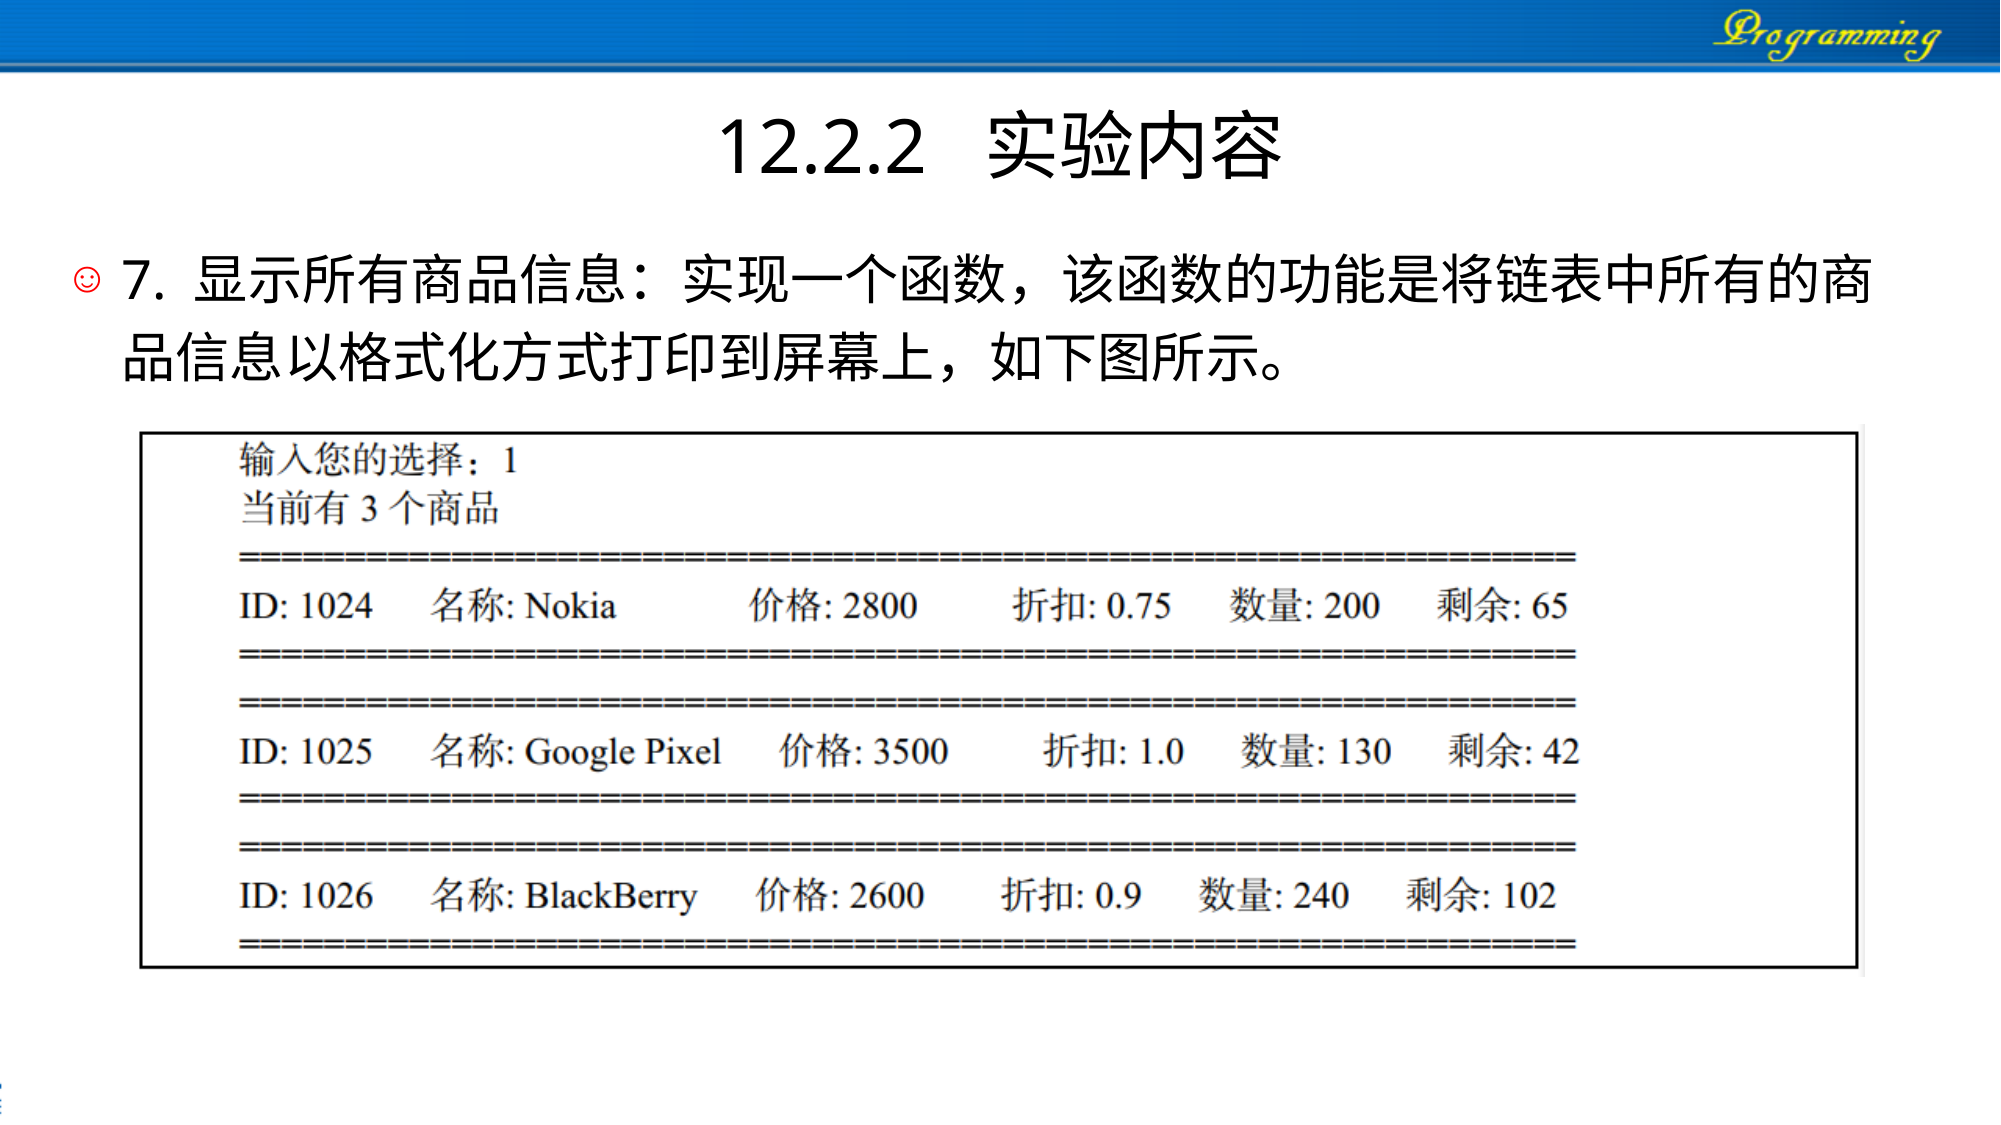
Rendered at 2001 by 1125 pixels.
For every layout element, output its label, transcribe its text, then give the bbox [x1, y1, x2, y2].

title 12.2.2 实验内容 [150, 87, 1850, 200]
picture [0, 0, 2000, 1125]
list 7. 显示所有商品信息：实现一个函数，该函数的功能是将链表中所有的商品信息以格式化方式打印到屏幕上，如下图所示。 [50, 224, 1934, 1075]
